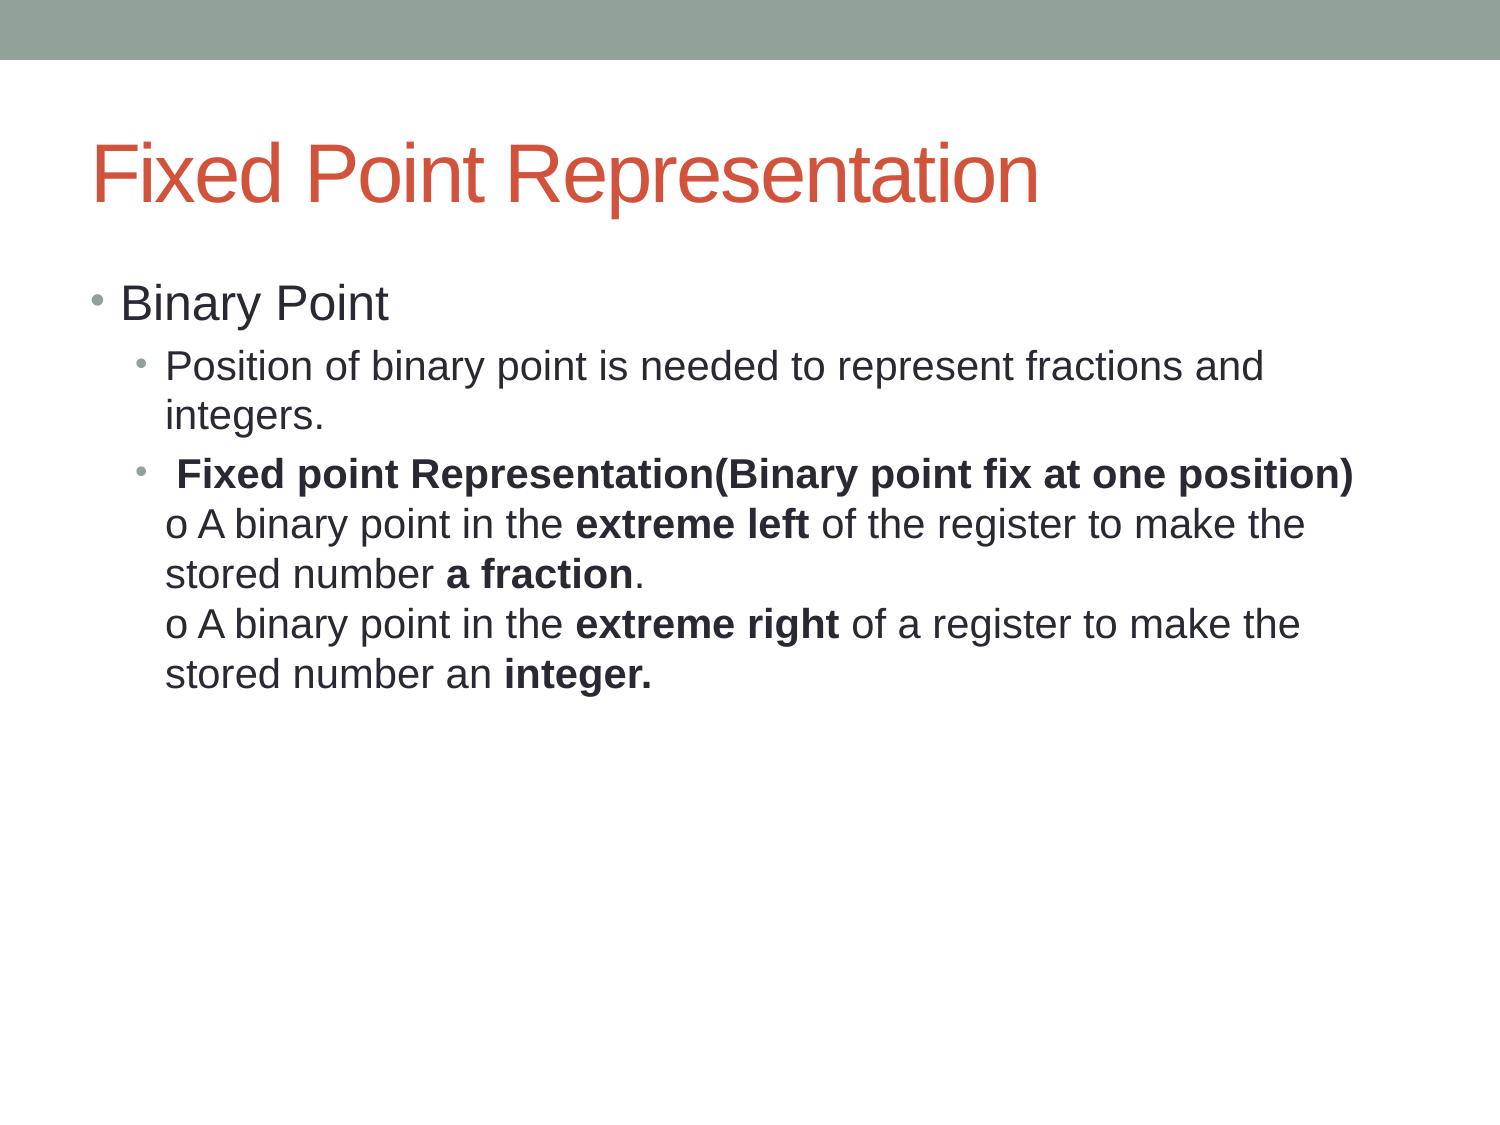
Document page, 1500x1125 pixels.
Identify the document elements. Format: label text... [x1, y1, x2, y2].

list Binary Point Position of binary point is needed to represent fractions and integers. Fixed point Representation(Binary point fix at one position) o A binary point in the extreme left of the register to make the stored number a fraction. o A binary point in the extreme right of a register to make the stored number an integer. [75, 262, 1425, 1063]
title Fixed Point Representation [75, 87, 1425, 250]
